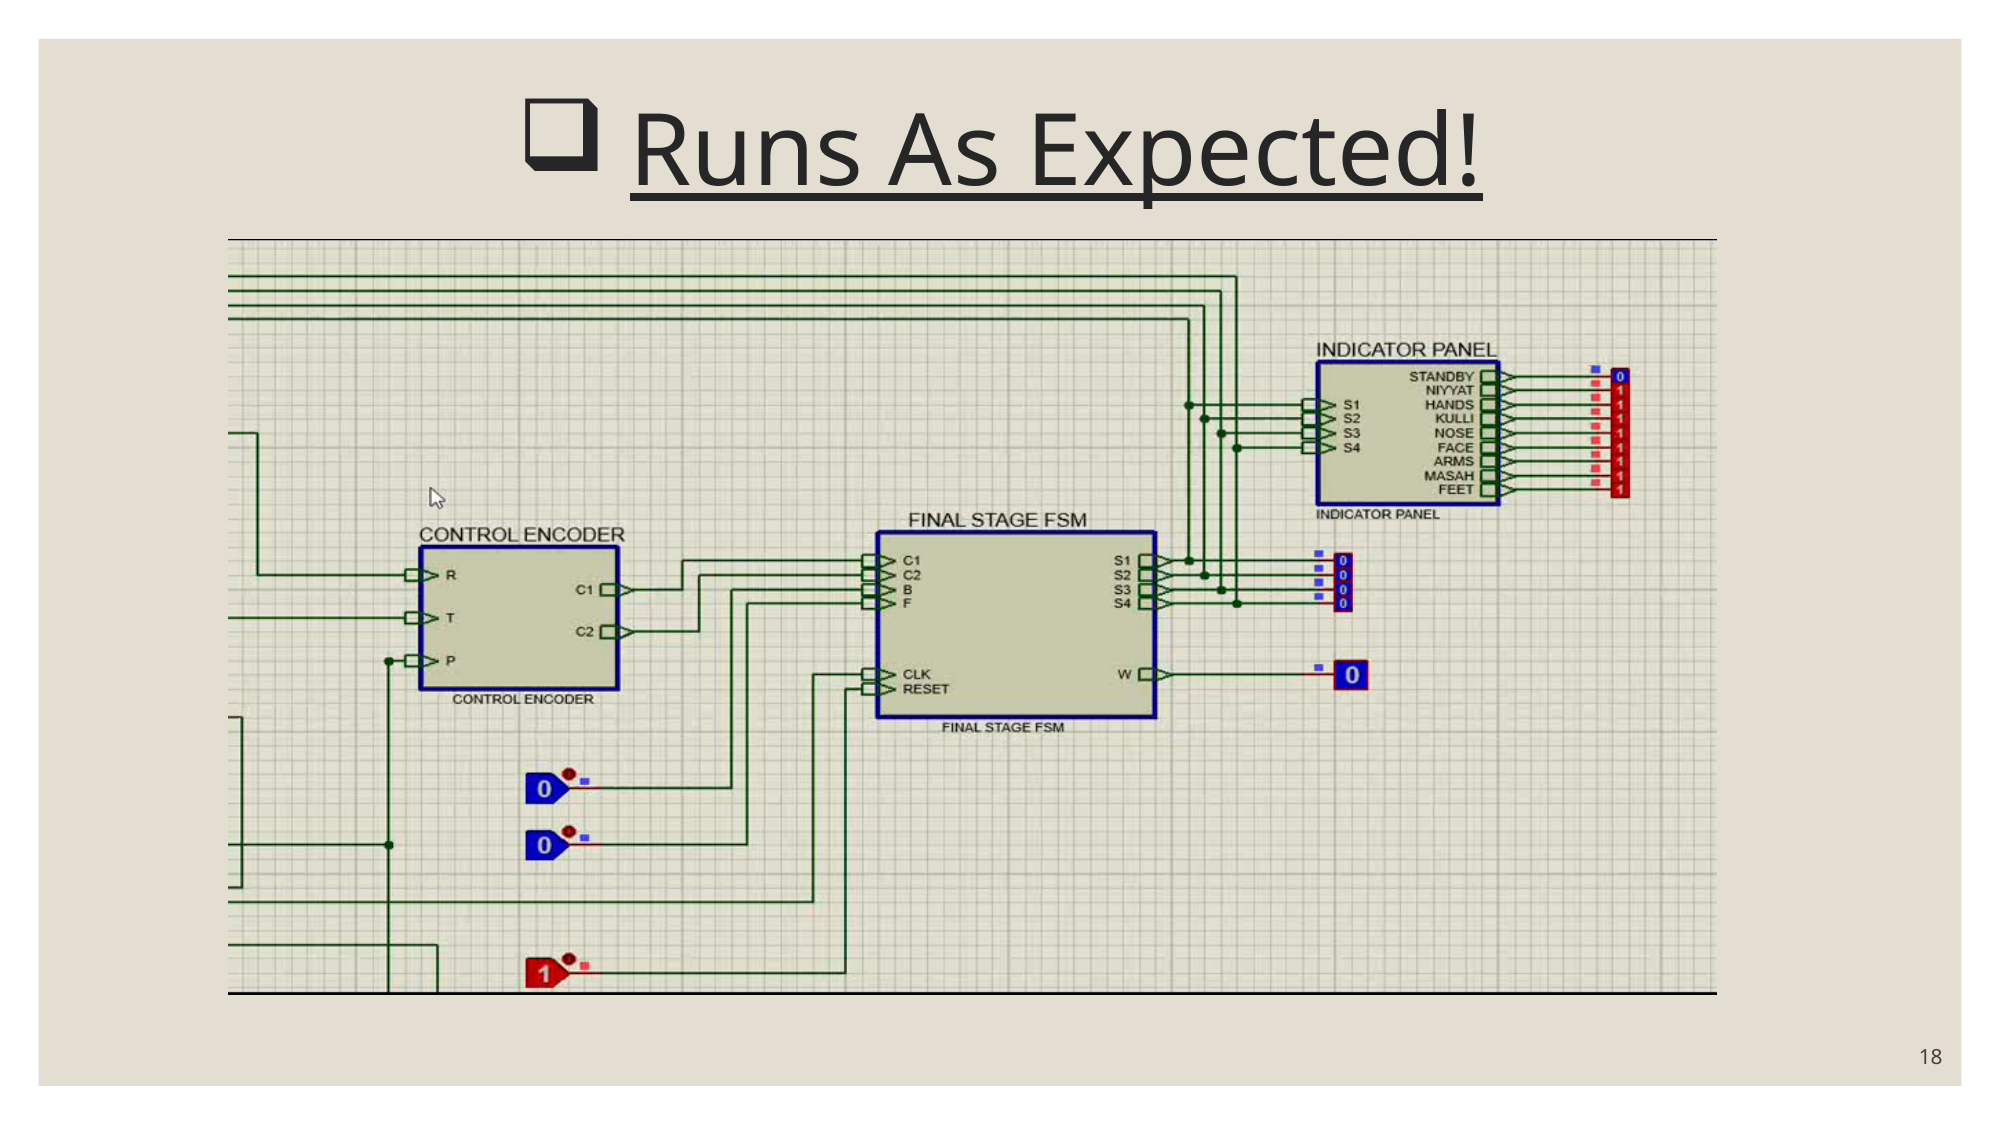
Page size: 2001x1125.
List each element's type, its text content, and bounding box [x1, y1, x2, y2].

title Runs As Expected! [174, 40, 1825, 266]
slide_number 18 [1717, 1034, 1958, 1080]
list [227, 238, 1718, 996]
